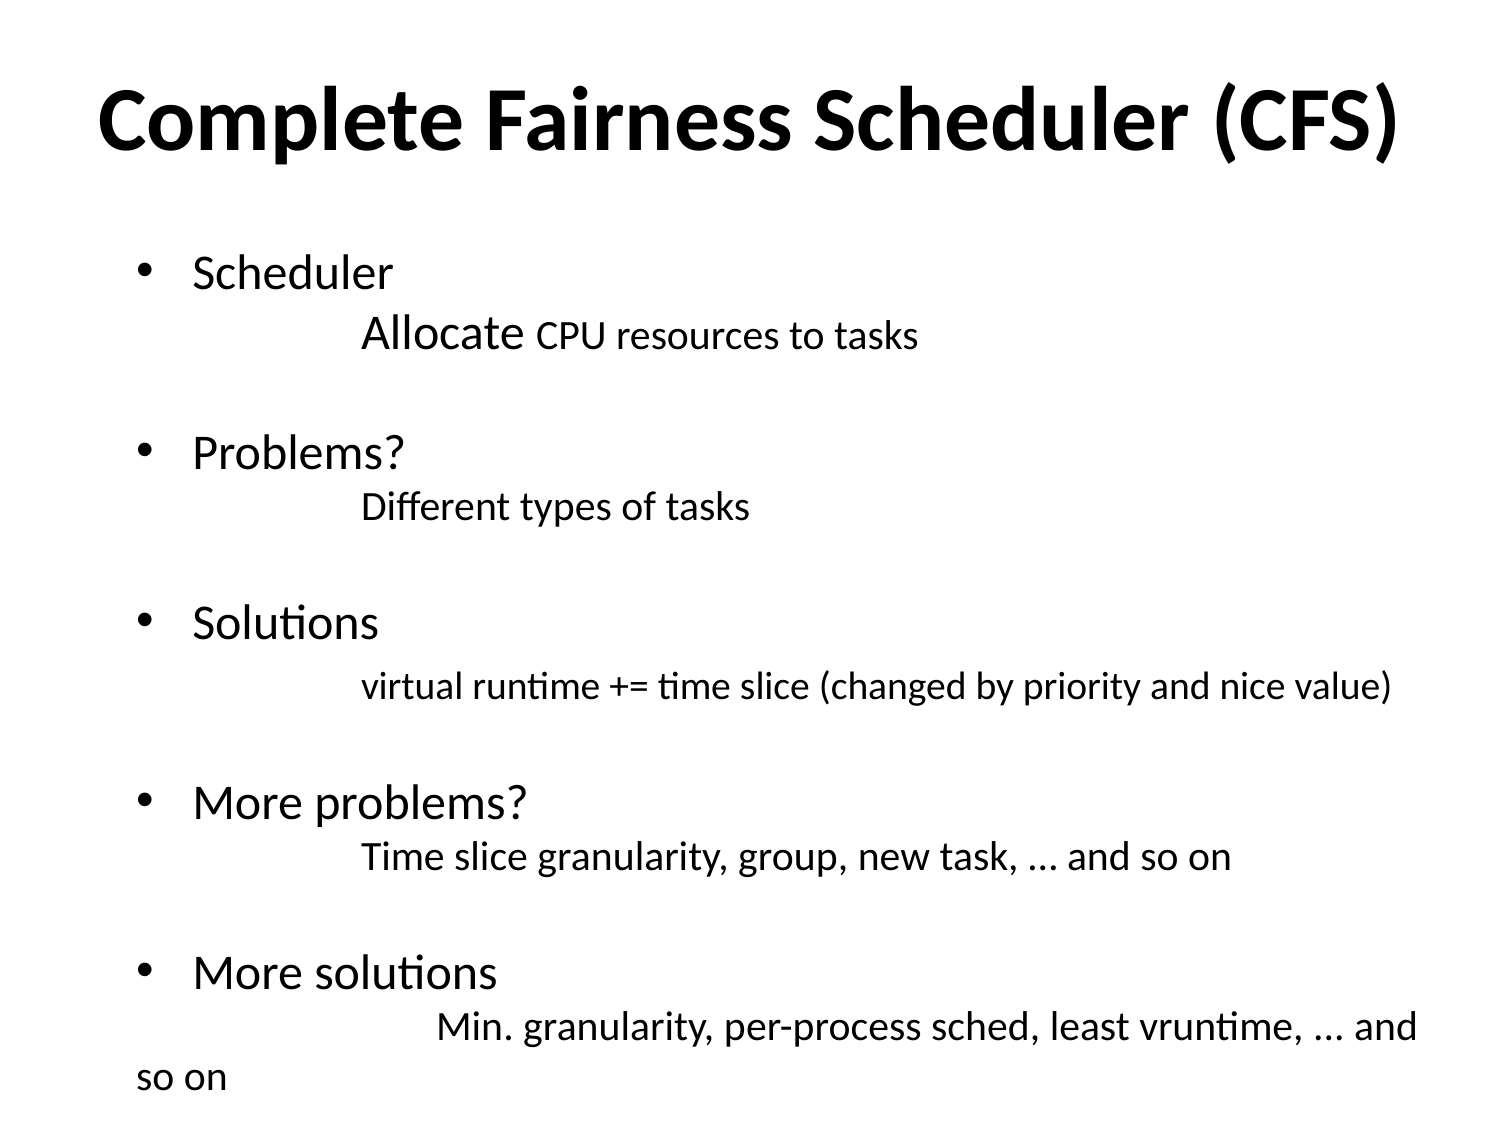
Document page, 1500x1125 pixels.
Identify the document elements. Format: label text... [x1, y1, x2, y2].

text_box Scheduler Allocate CPU resources to tasks Problems? Different types of tasks Solutions virtual runtime += time slice (changed by priority and nice value) More problems? Time slice granularity, group, new task, … and so on More solutions Min. granularity, per-process sched, least vruntime, ... and so on [121, 231, 1476, 1125]
text_box Complete Fairness Scheduler (CFS) [0, 51, 1500, 177]
